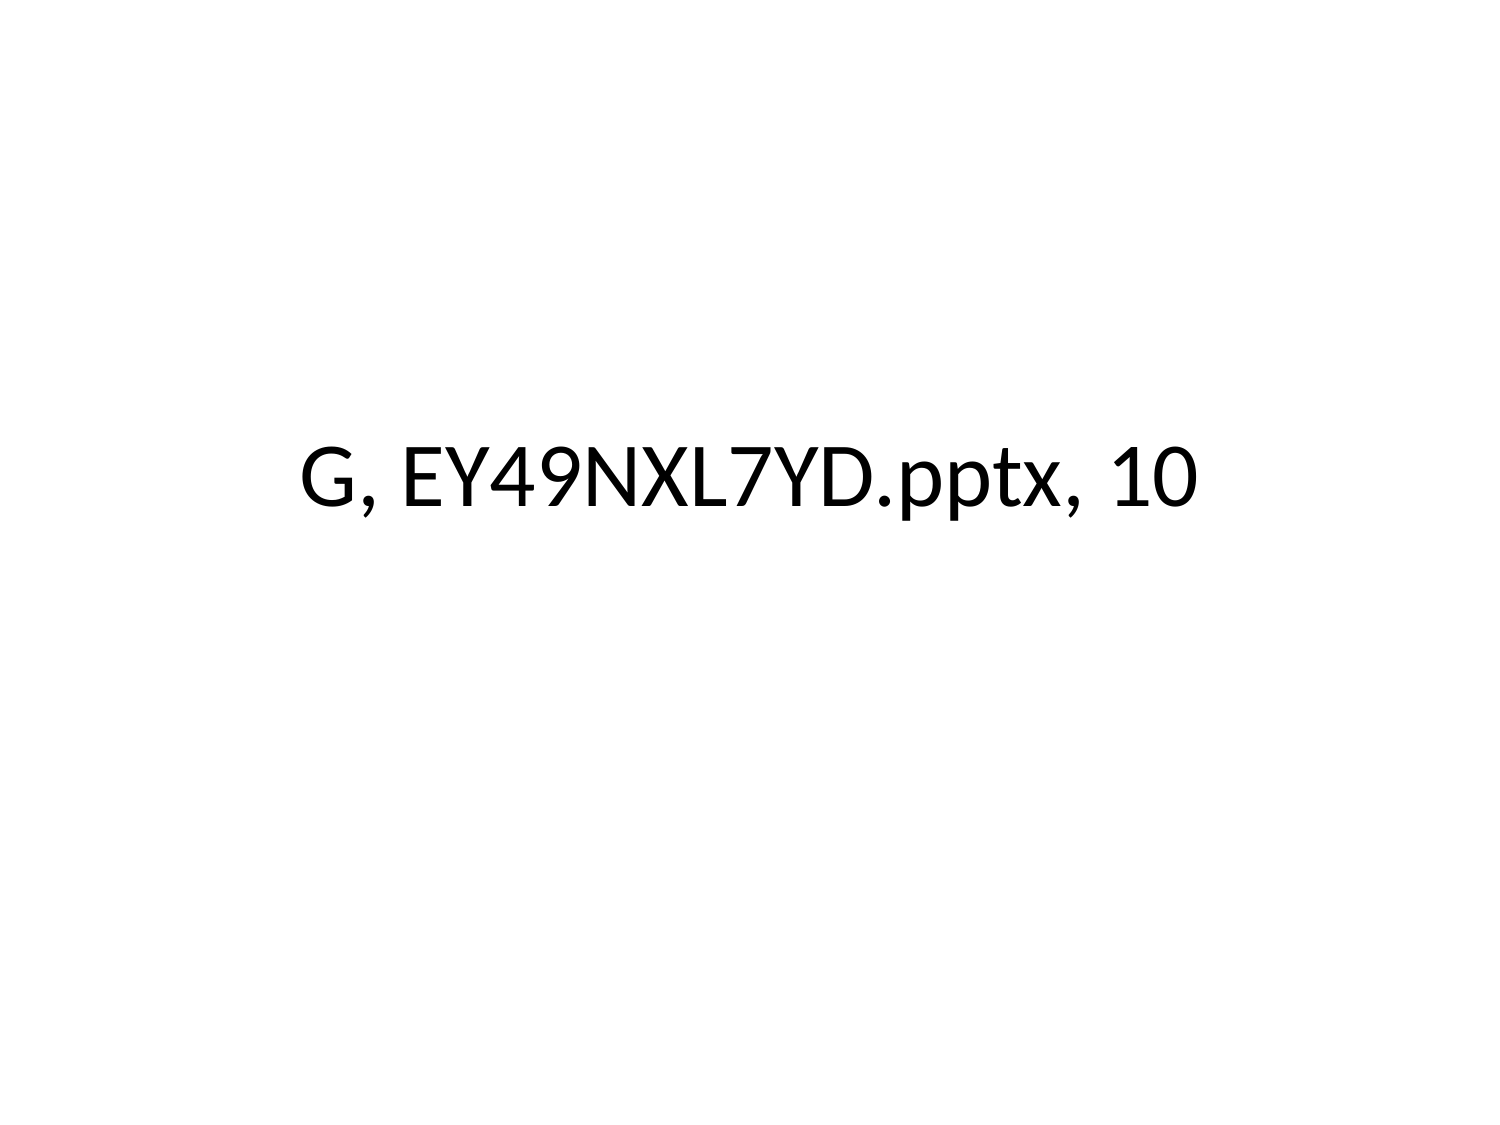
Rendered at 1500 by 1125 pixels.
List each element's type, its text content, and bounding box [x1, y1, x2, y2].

title G, EY49NXL7YD.pptx, 10 [112, 349, 1388, 591]
